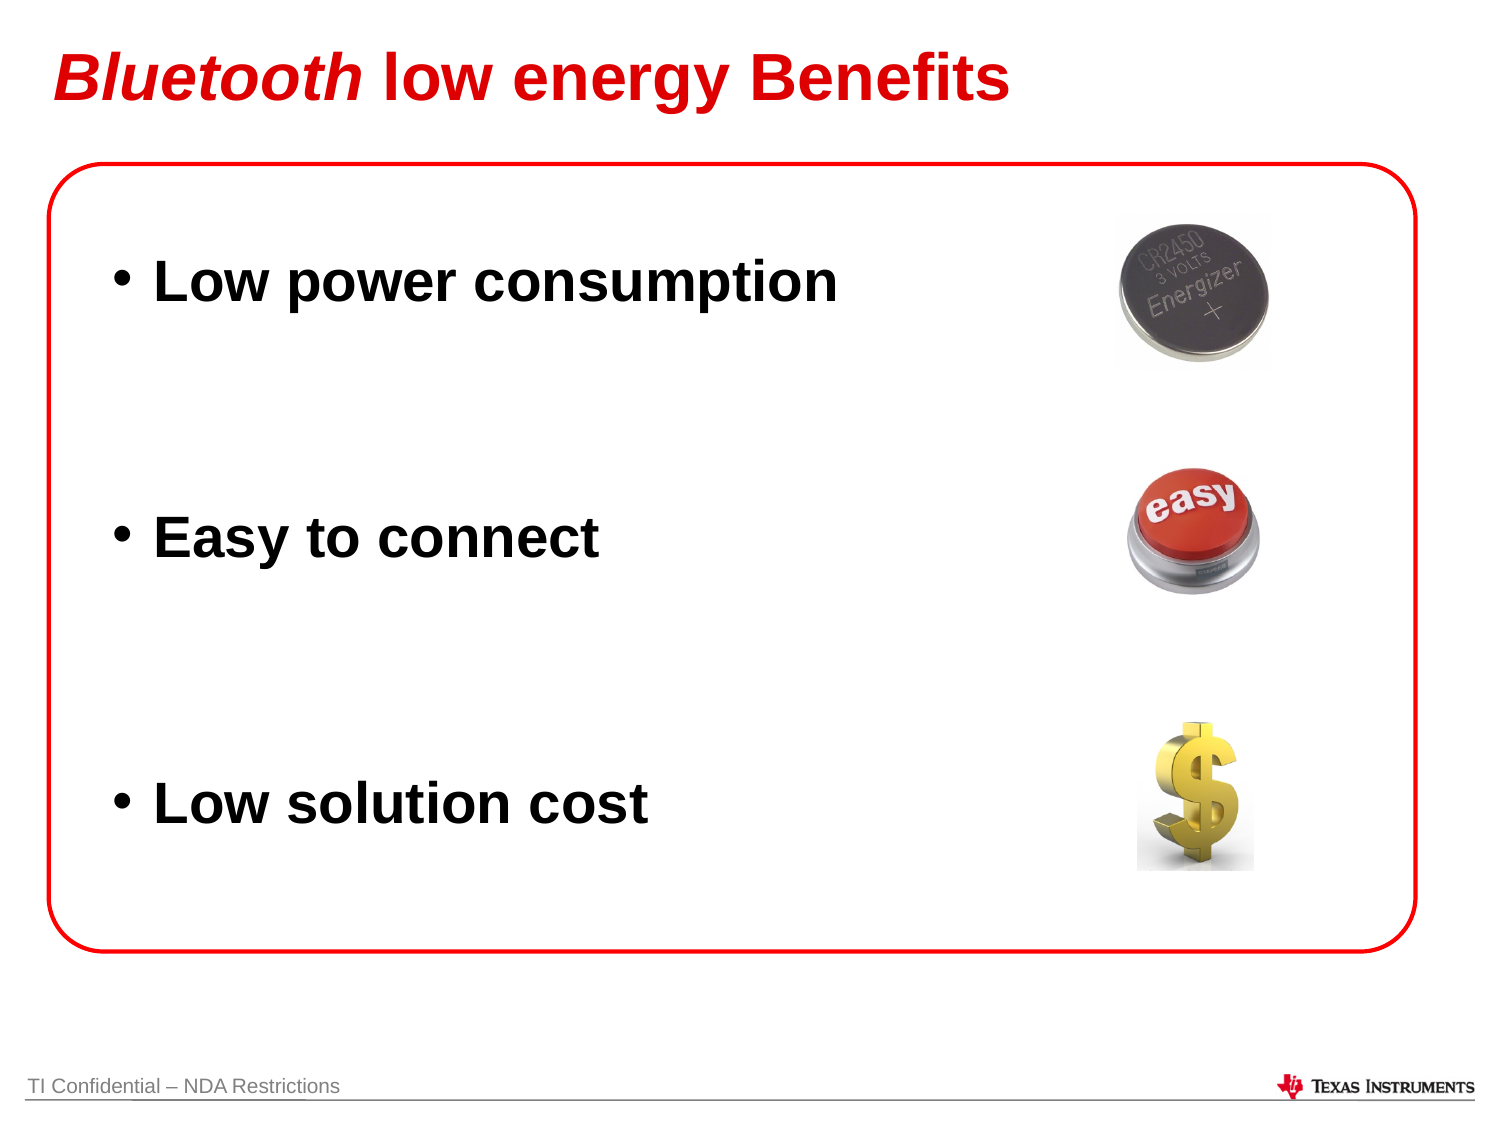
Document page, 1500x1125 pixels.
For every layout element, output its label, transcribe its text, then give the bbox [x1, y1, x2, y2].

text_box [46, 161, 1418, 954]
title Bluetooth low energy Benefits [37, 0, 1426, 149]
picture [1275, 1072, 1475, 1099]
picture [1137, 718, 1255, 872]
picture [1114, 214, 1271, 370]
picture [1126, 464, 1261, 598]
text_box Low power consumption Easy to connect Low solution cost [93, 224, 1112, 942]
